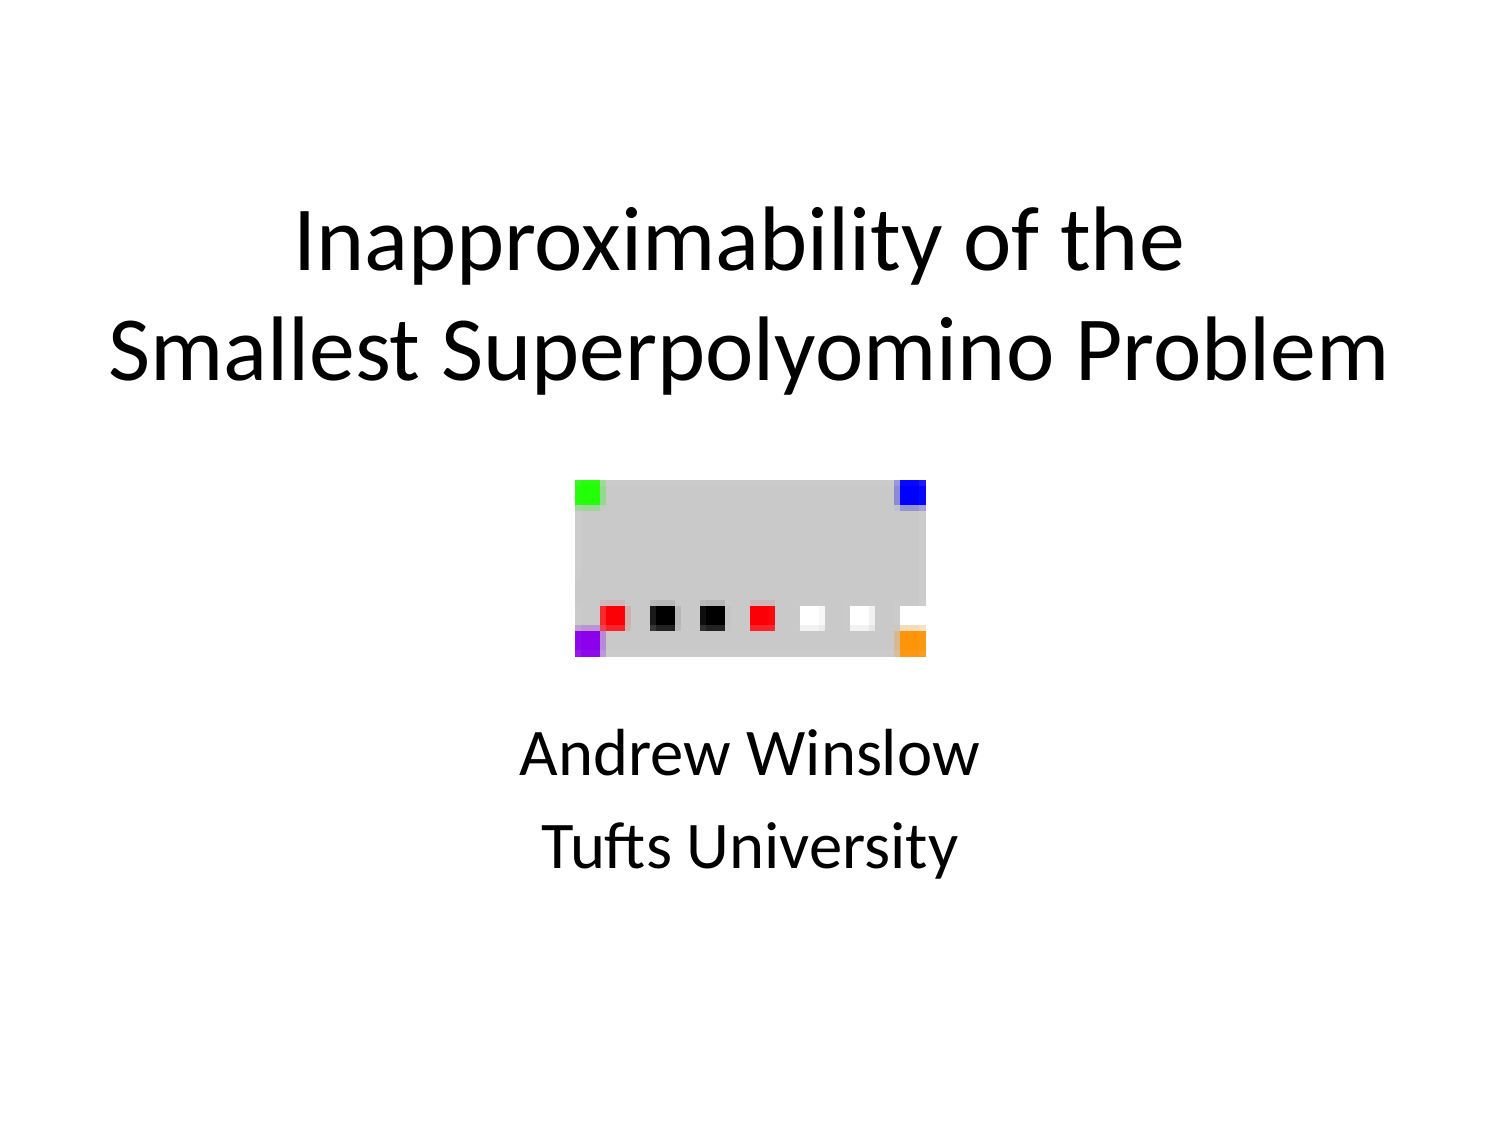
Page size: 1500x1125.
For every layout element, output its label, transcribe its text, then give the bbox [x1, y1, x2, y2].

subtitle Andrew Winslow Tufts University [0, 701, 1500, 913]
picture [574, 480, 926, 657]
title Inapproximability of the Smallest Superpolyomino Problem [0, 168, 1500, 410]
